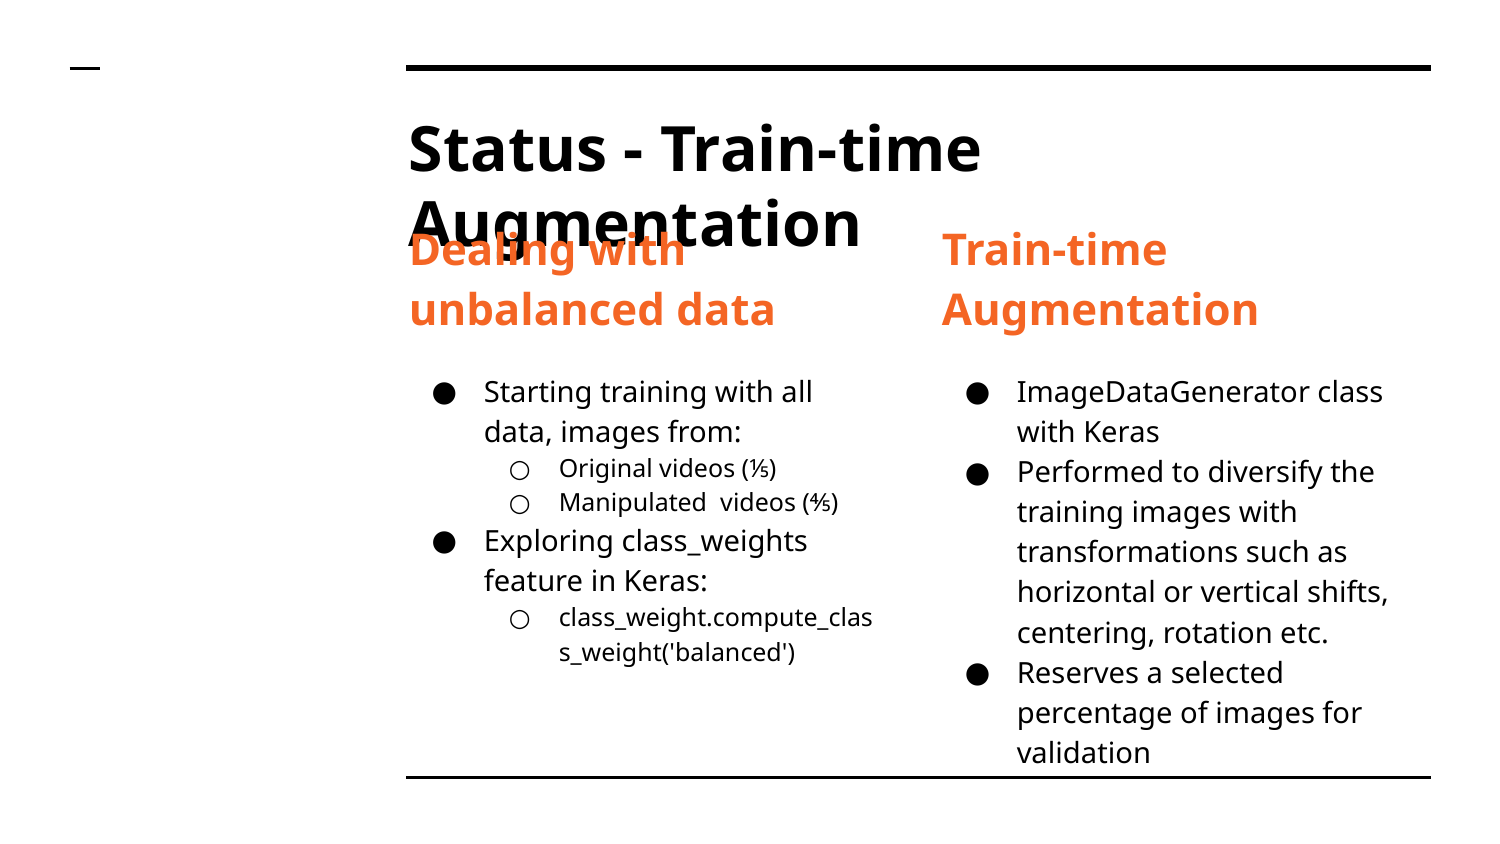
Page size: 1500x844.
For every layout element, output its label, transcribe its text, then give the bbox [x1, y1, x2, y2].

list Train-time Augmentation ImageDataGenerator class with Keras Performed to diversify the training images with transformations such as horizontal or vertical shifts, centering, rotation etc. Reserves a selected percentage of images for validation [926, 198, 1431, 756]
title Status - Train-time Augmentation [393, 94, 1431, 199]
list Dealing with unbalanced data Starting training with all data, images from: Original videos (⅕) Manipulated videos (⅘) Exploring class_weights feature in Keras: class_weight.compute_class_weight('balanced') [393, 198, 898, 756]
